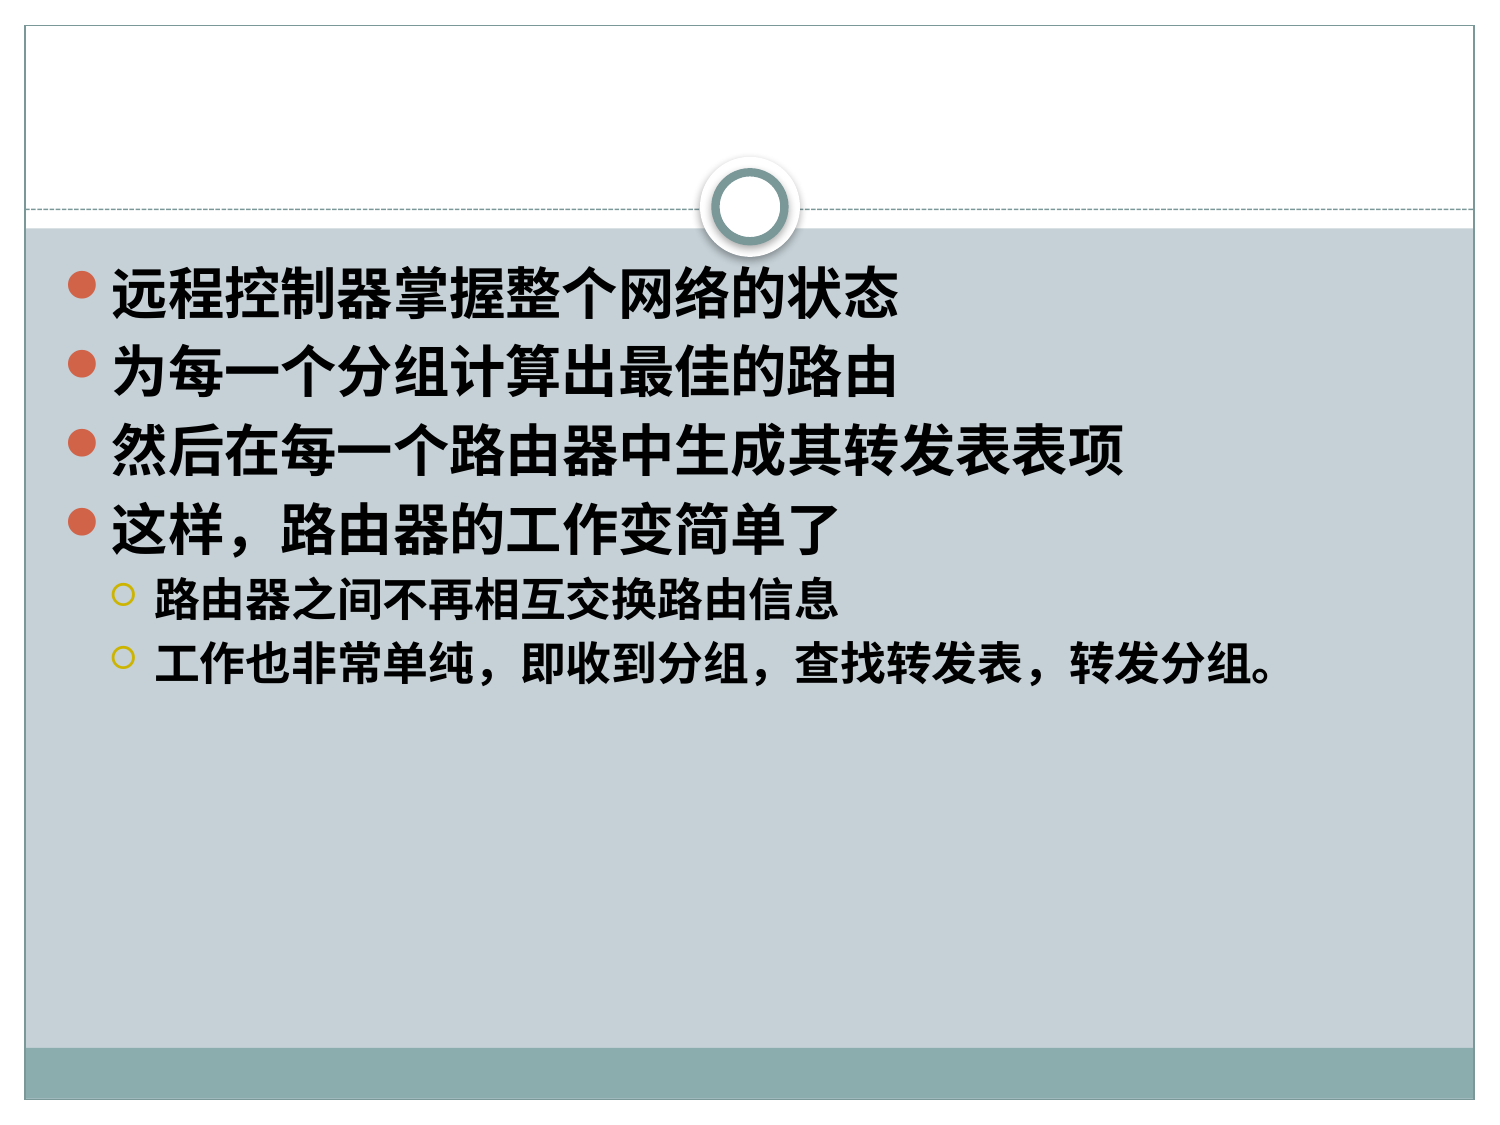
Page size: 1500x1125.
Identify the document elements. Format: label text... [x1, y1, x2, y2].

list 远程控制器掌握整个网络的状态 为每一个分组计算出最佳的路由 然后在每一个路由器中生成其转发表表项 这样，路由器的工作变简单了 路由器之间不再相互交换路由信息 工作也非常单纯，即收到分组，查找转发表，转发分组。 [49, 250, 1445, 1001]
